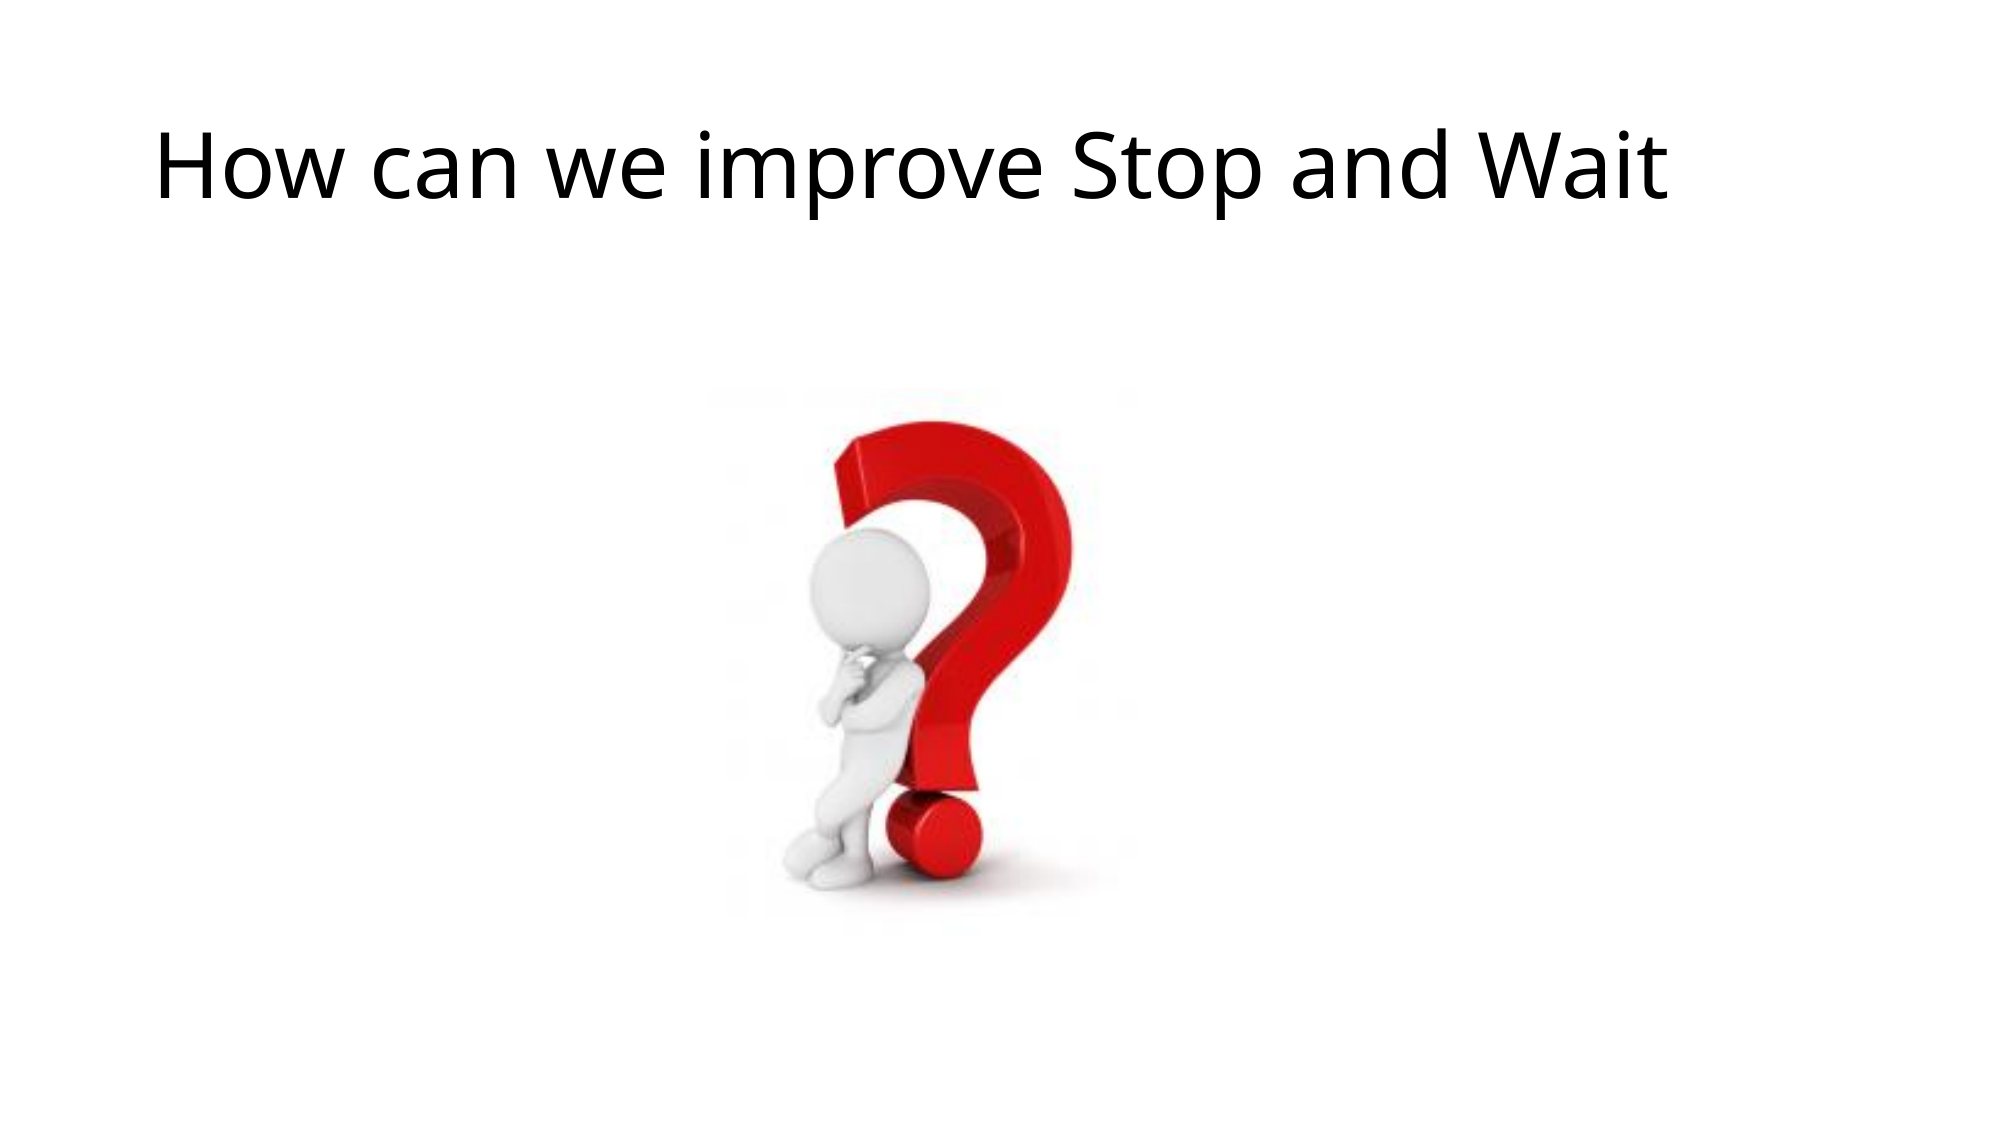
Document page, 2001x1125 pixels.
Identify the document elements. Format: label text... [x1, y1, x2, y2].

title How can we improve Stop and Wait [137, 59, 1863, 278]
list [708, 389, 1138, 937]
